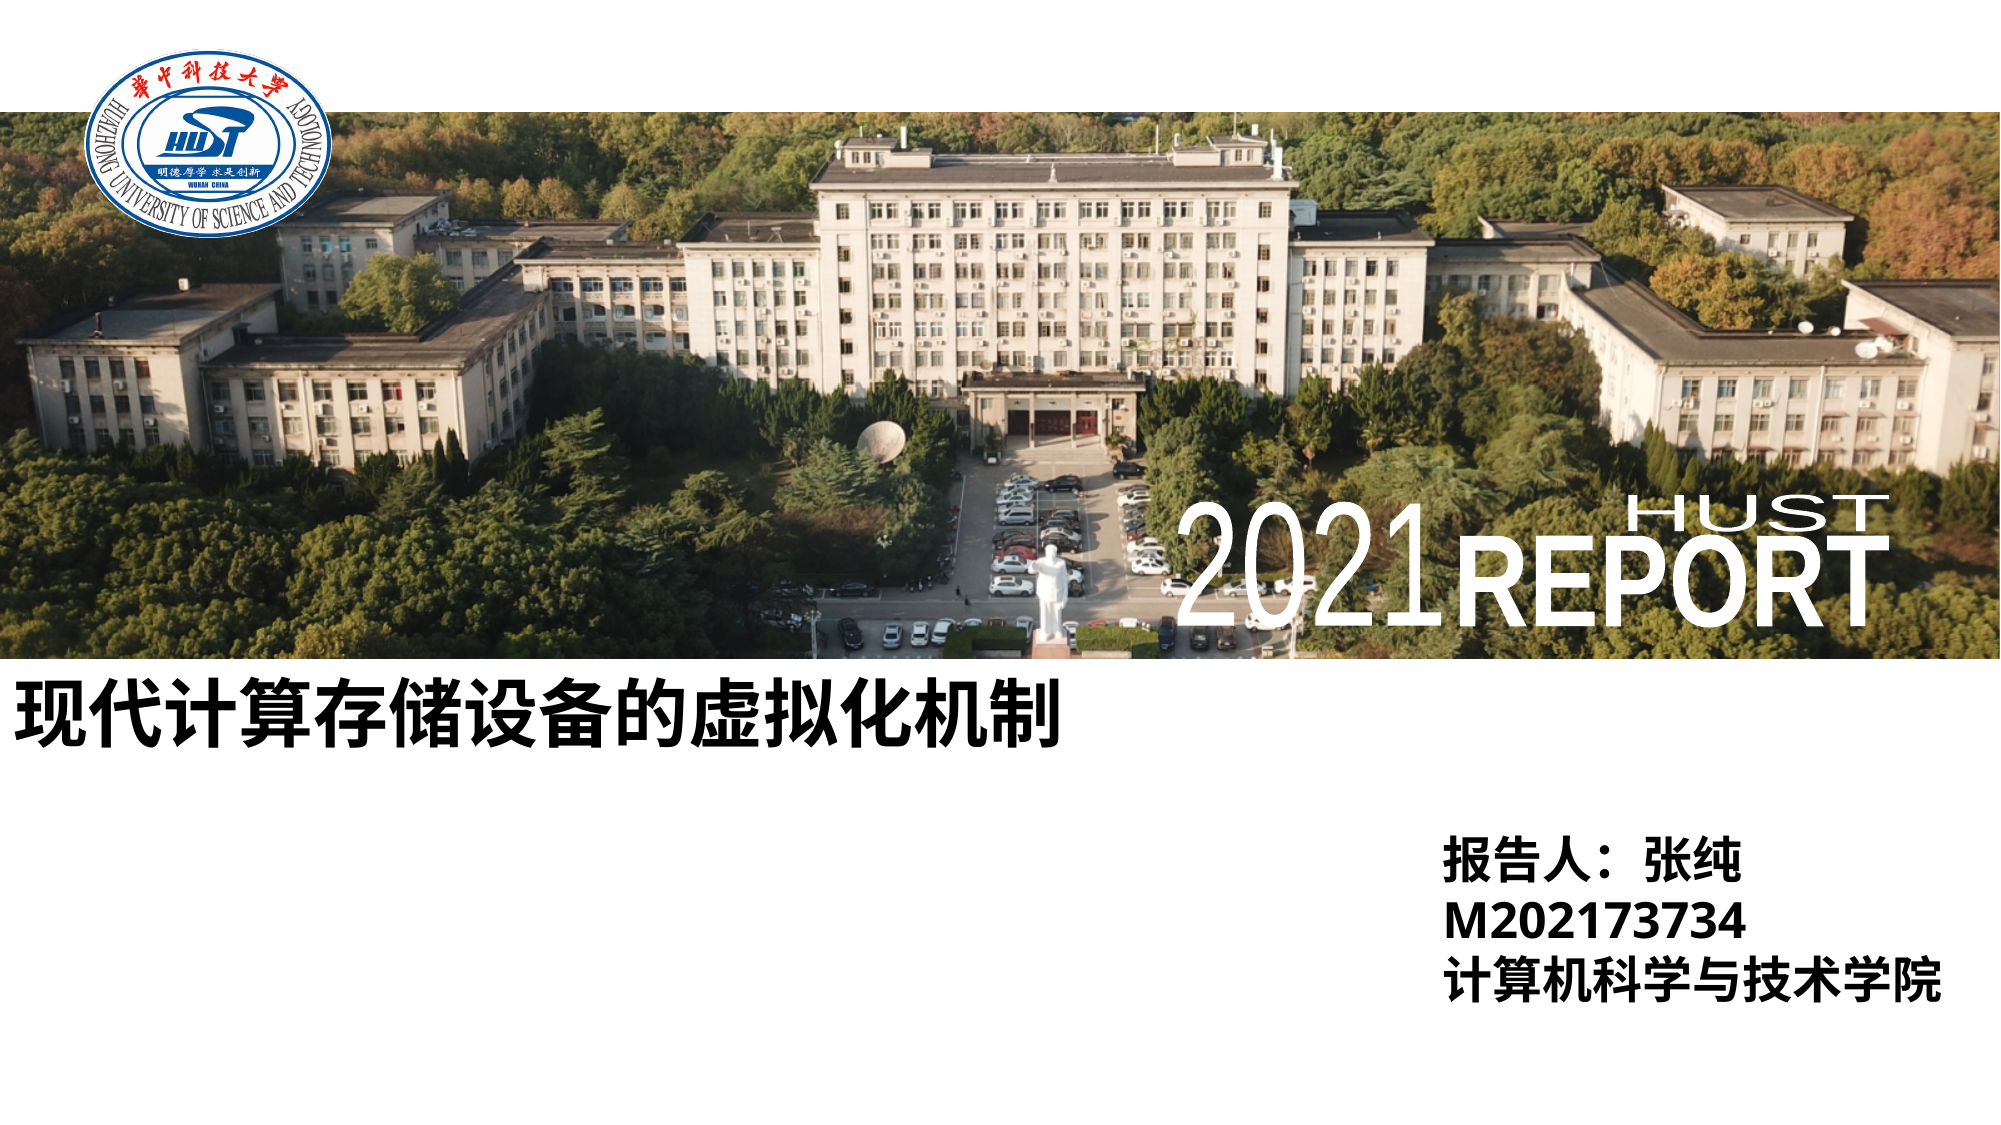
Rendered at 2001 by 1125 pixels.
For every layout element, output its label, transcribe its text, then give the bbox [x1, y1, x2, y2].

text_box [1460, 494, 1889, 628]
text_box 现代计算存储设备的虚拟化机制 [0, 659, 1325, 764]
text_box 报告人：张纯 M202173734 计算机科学与技术学院 [1427, 821, 2000, 1017]
picture [0, 49, 2000, 659]
